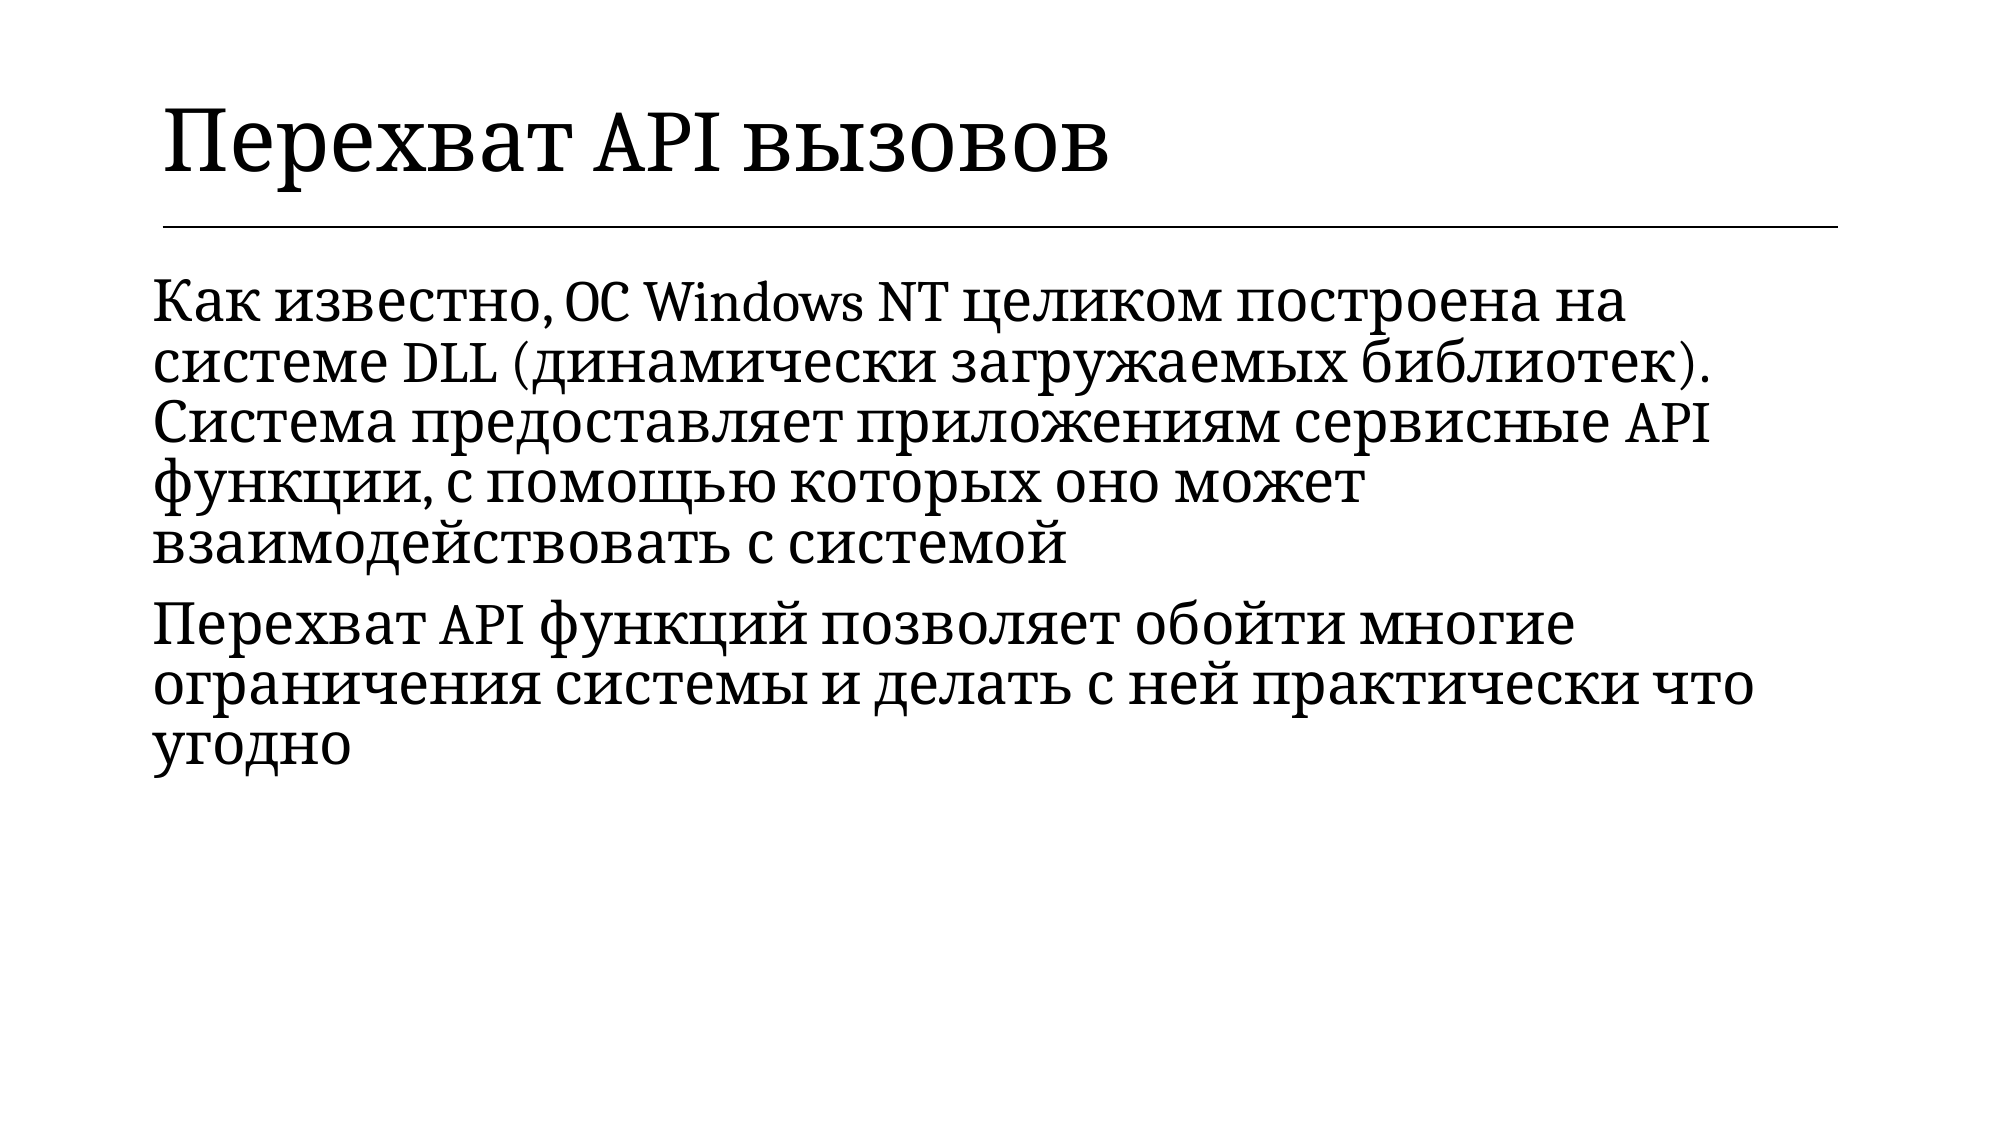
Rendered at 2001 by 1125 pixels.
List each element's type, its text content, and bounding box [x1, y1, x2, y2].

list Как известно, OC Windows NT целиком построена на системе DLL (динамически загружаемых библиотек). Система предоставляет приложениям сервисные API функции, с помощью которых оно может взаимодействовать с системой Перехват API функций позволяет обойти многие ограничения системы и делать с ней практически что угодно [137, 266, 1872, 1107]
table_header Перехват API вызовов [163, 60, 1838, 226]
